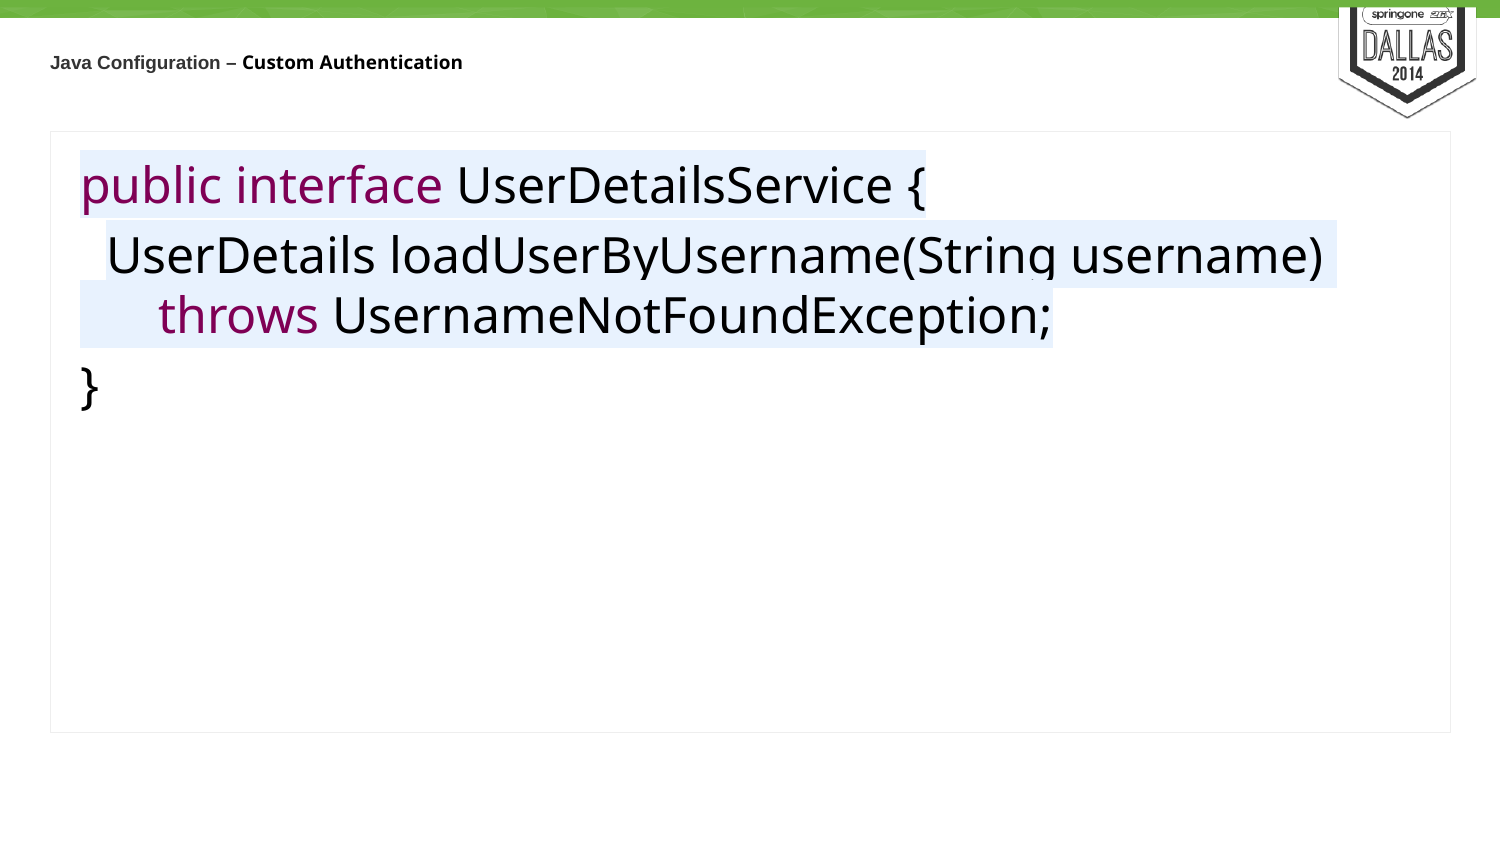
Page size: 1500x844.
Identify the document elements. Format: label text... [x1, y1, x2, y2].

picture [0, 8, 1500, 122]
list public interface UserDetailsService { UserDetails loadUserByUsername(String username) throws UsernameNotFoundException; } [50, 131, 1451, 733]
title Java Configuration – Custom Authentication [49, 49, 1451, 97]
